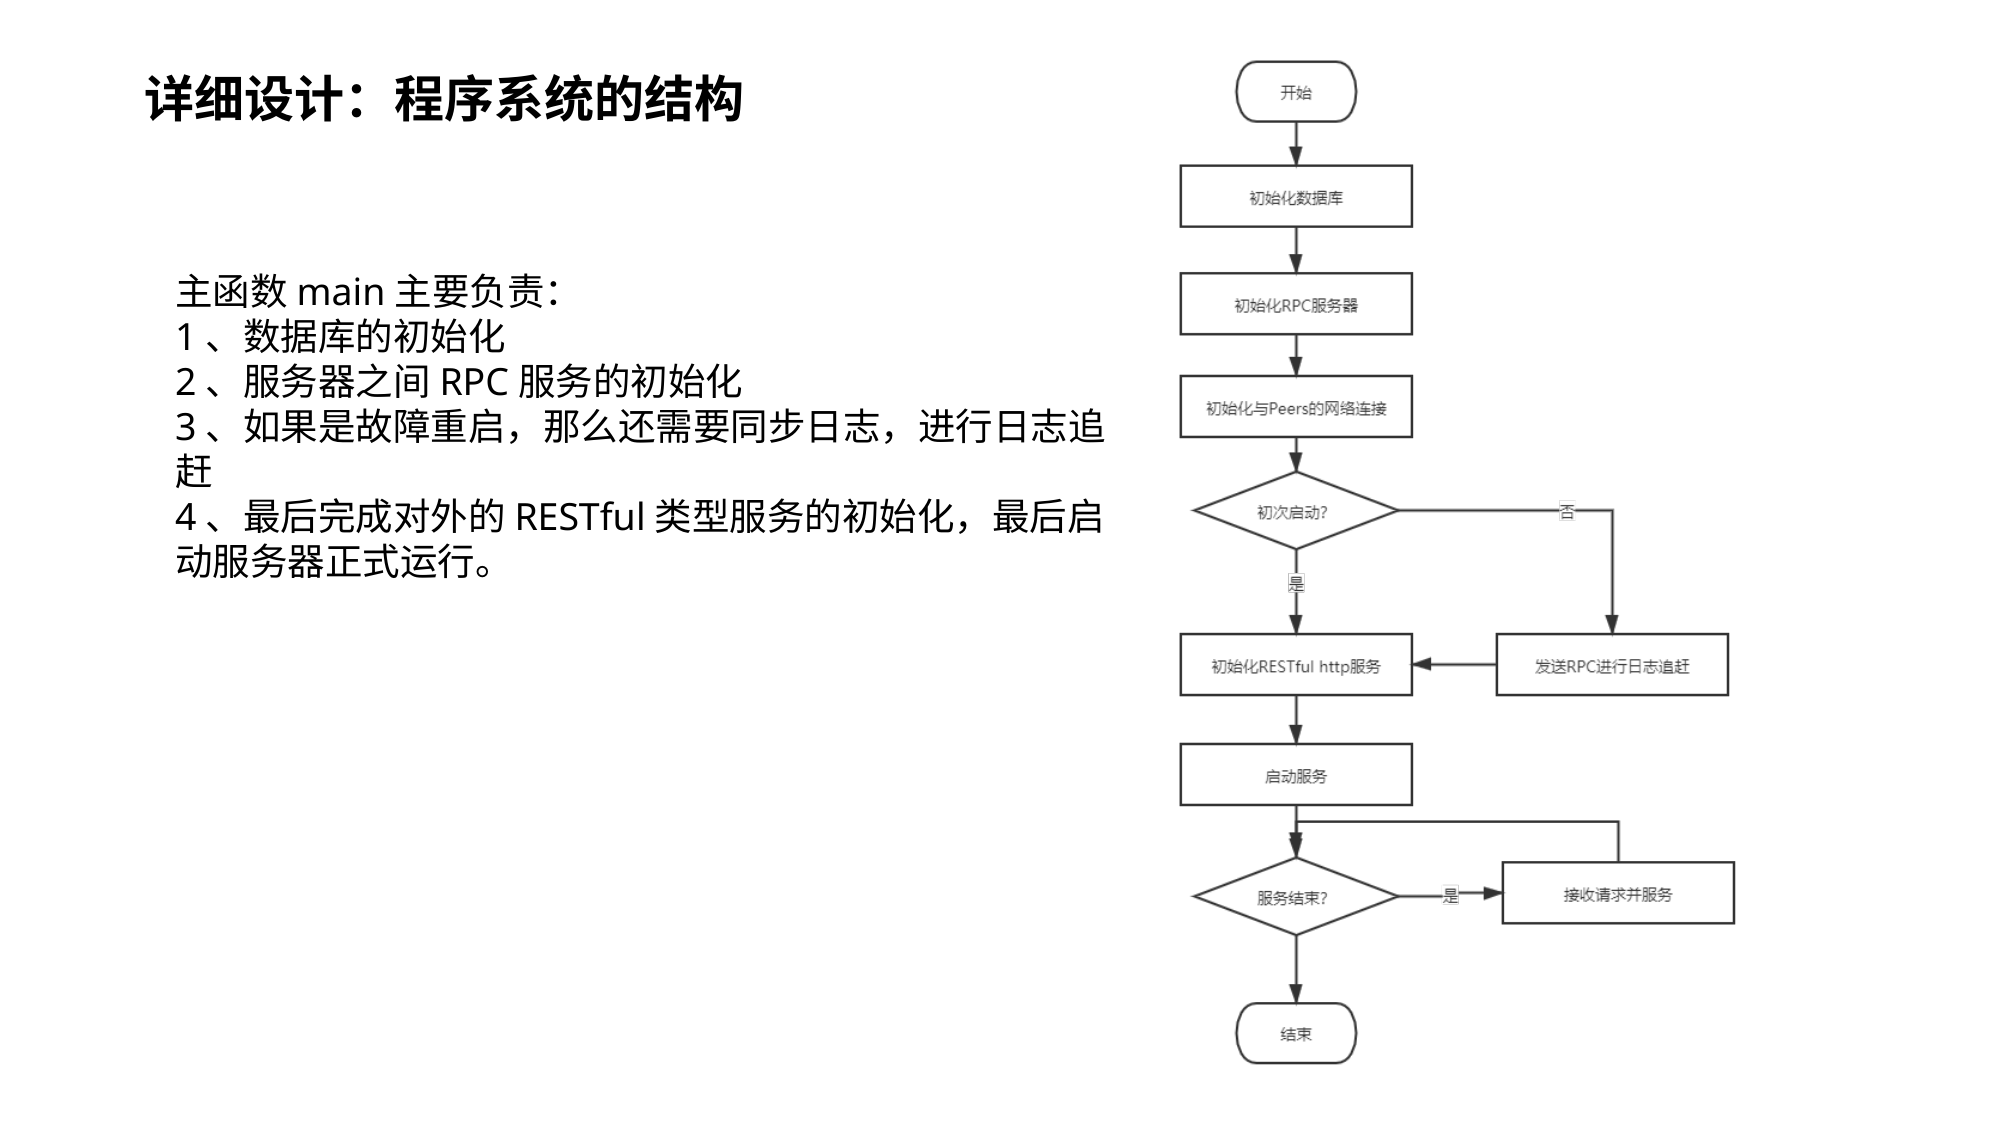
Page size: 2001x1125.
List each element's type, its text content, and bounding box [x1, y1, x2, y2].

text_box 主函数main主要负责： 1、数据库的初始化 2、服务器之间RPC服务的初始化 3、如果是故障重启，那么还需要同步日志，进行日志追赶 4、最后完成对外的RESTful类型服务的初始化，最后启动服务器正式运行。 [160, 260, 1127, 591]
text_box 详细设计：程序系统的结构 [129, 59, 760, 135]
picture [1151, 32, 1764, 1093]
